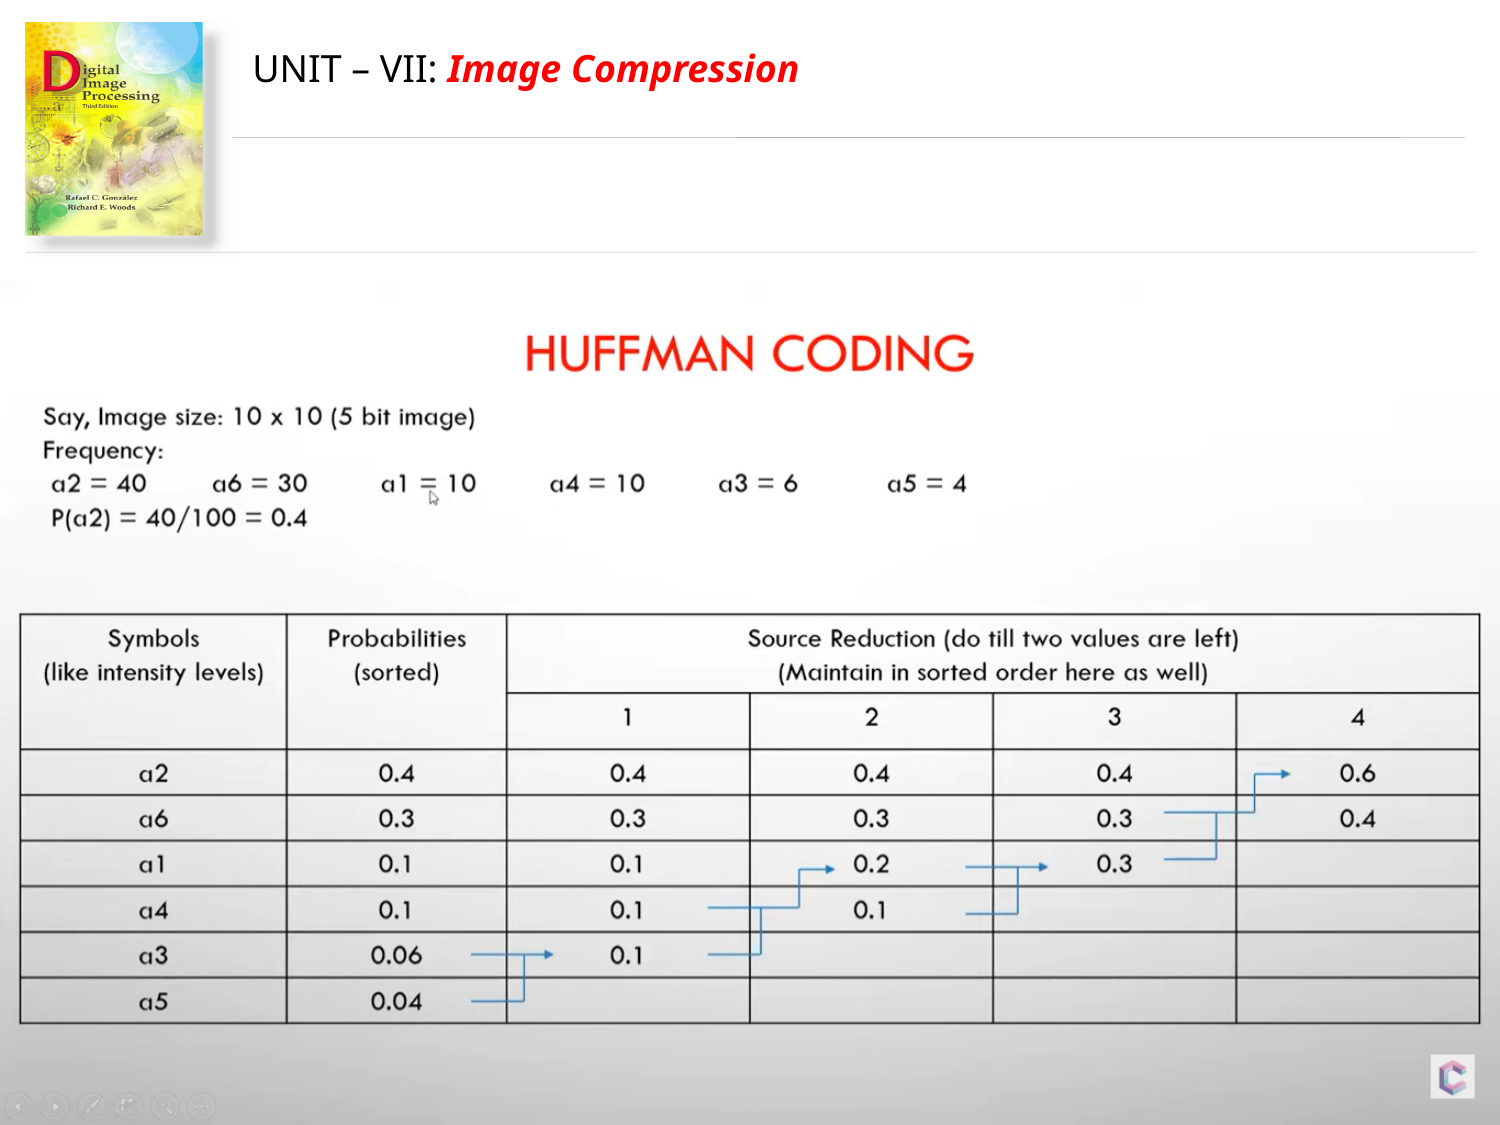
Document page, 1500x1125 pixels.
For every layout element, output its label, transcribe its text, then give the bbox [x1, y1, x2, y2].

text_box UNIT – VII: Image Compression [237, 37, 1388, 98]
picture [0, 281, 1500, 1125]
picture [24, 22, 233, 263]
